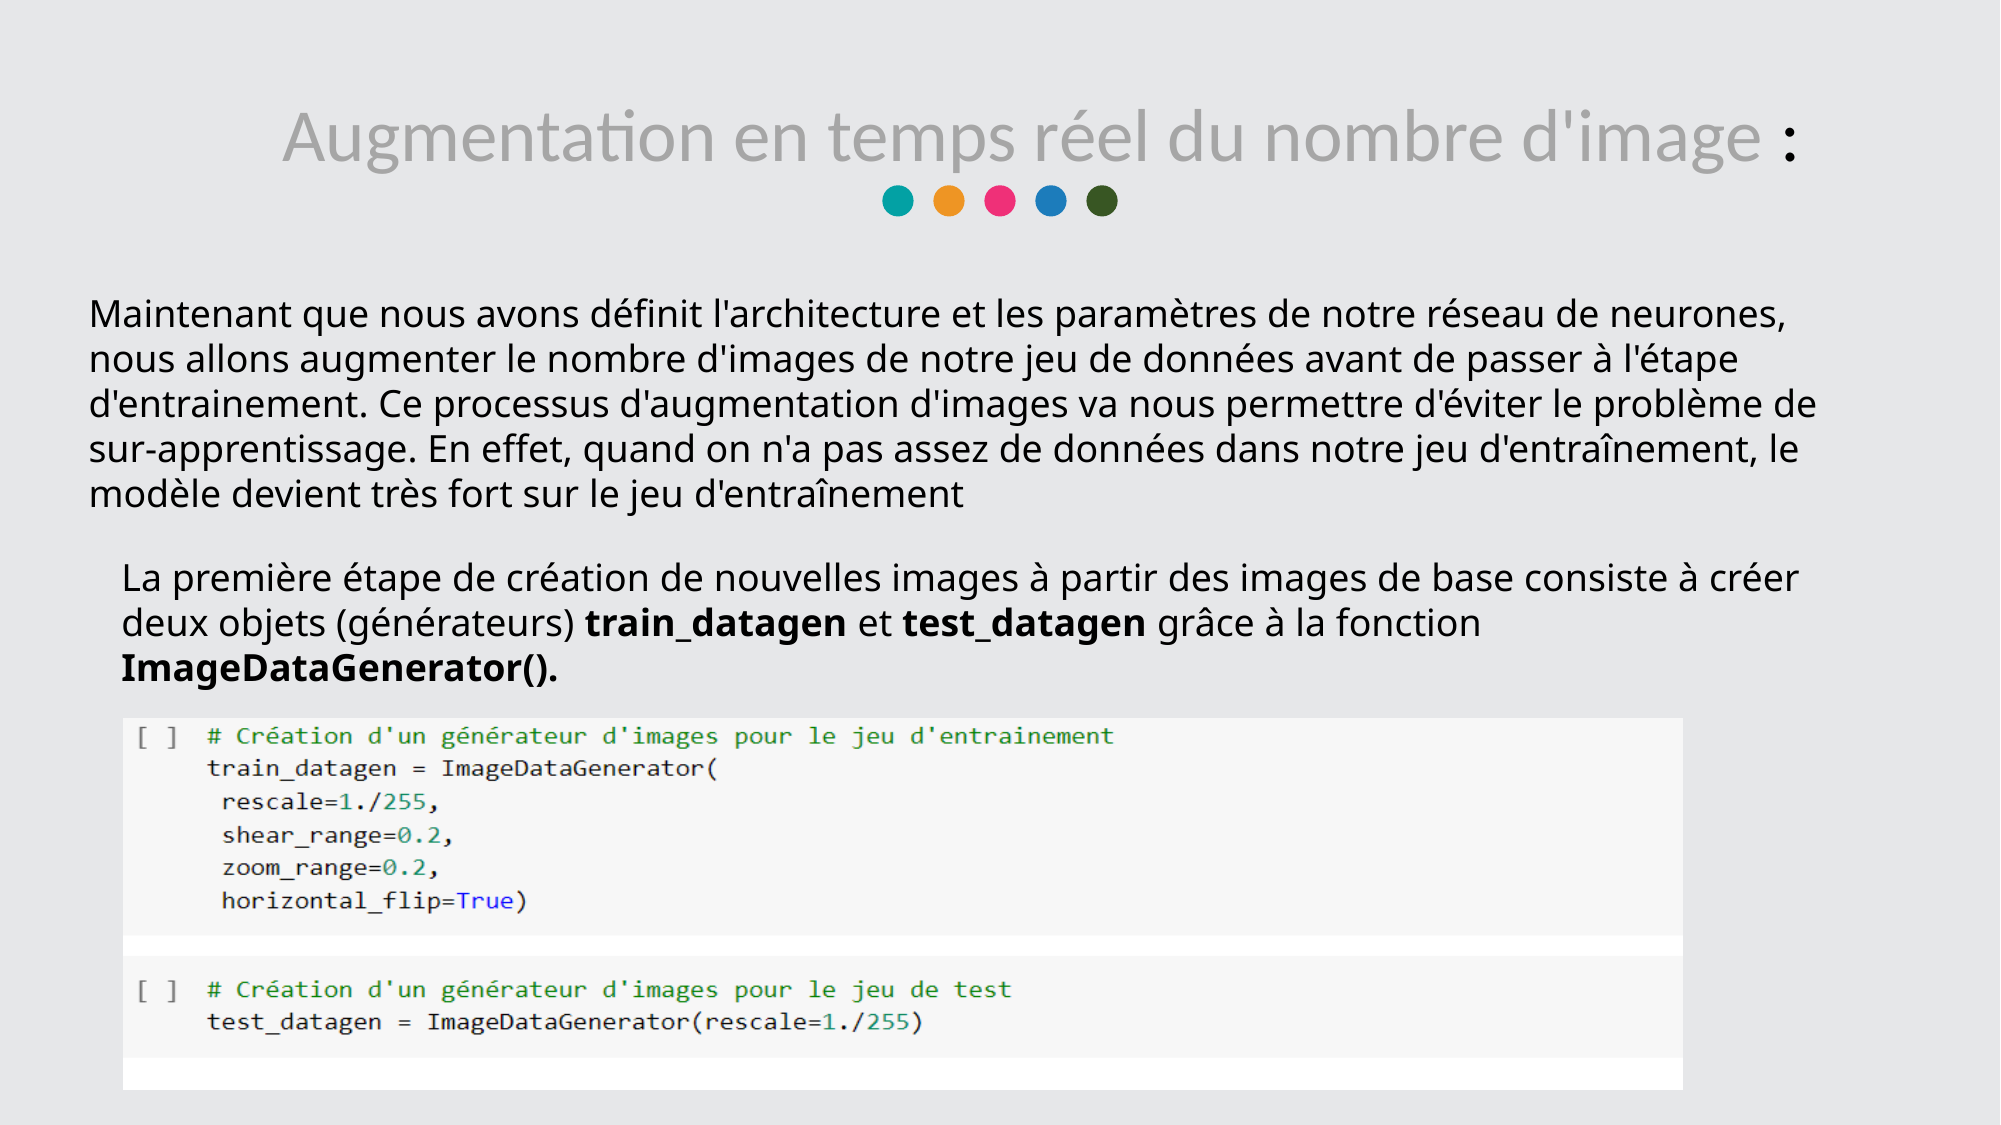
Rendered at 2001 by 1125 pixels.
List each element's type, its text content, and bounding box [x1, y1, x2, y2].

picture [123, 718, 1683, 1090]
text_box La première étape de création de nouvelles images à partir des images de base consiste à créer deux objets (générateurs) train_datagen et test_datagen grâce à la fonction ImageDataGenerator(). [106, 546, 1862, 697]
text_box Augmentation en temps réel du nombre d'image : [227, 79, 1856, 184]
text_box Maintenant que nous avons définit l'architecture et les paramètres de notre réseau de neurones, nous allons augmenter le nombre d'images de notre jeu de données avant de passer à l'étape d'entrainement. Ce processus d'augmentation d'images va nous permettre d'éviter le problème de sur-apprentissage. En effet, quand on n'a pas assez de données dans notre jeu d'entraînement, le modèle devient très fort sur le jeu d'entraînement [73, 282, 1895, 523]
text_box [882, 185, 1118, 217]
